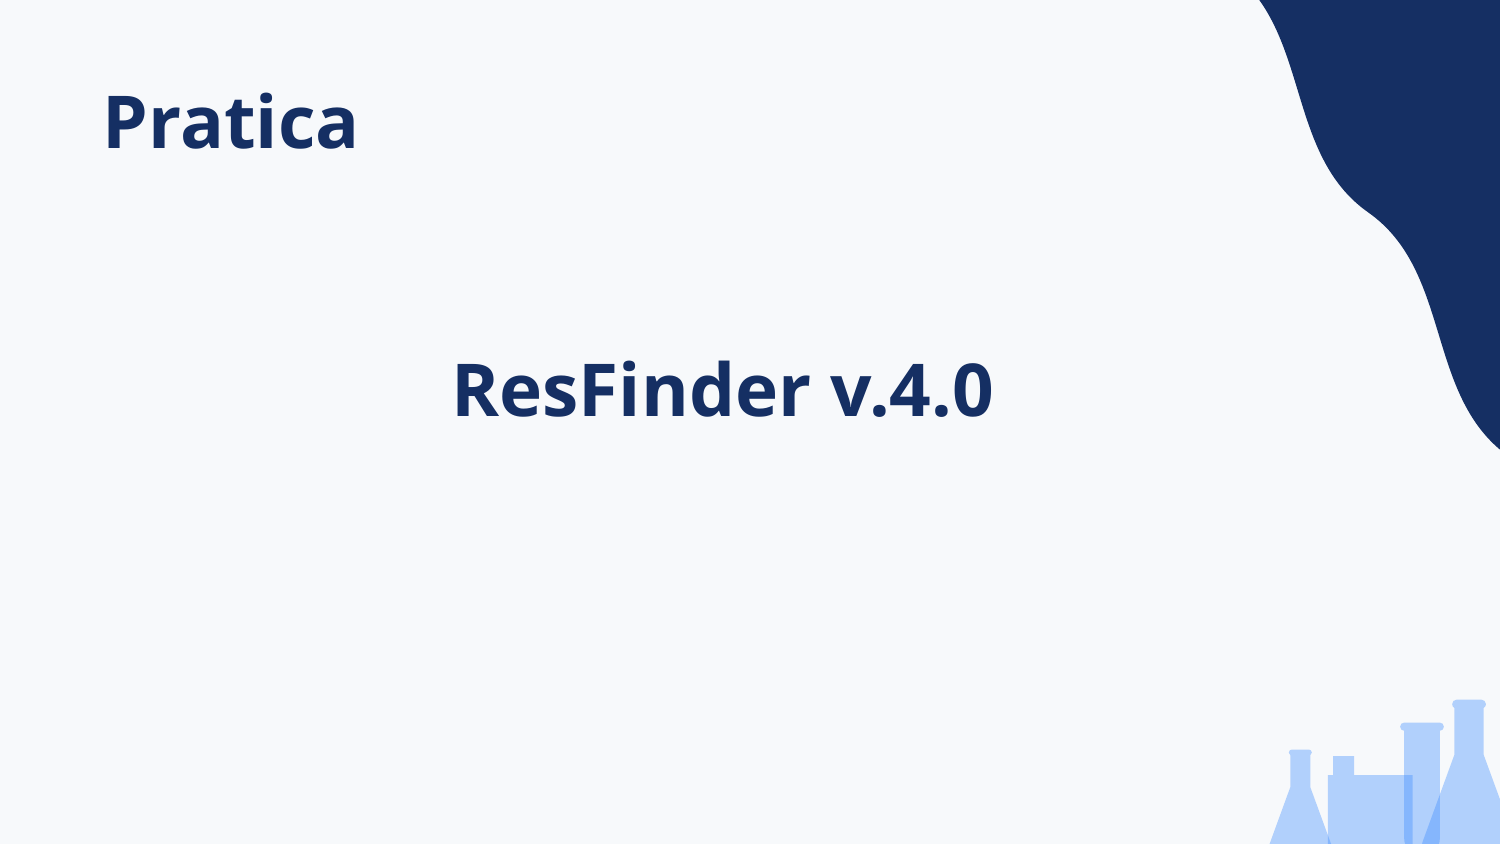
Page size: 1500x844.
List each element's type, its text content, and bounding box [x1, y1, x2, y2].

title Pratica [0, 60, 864, 155]
text_box ResFinder v.4.0 [90, 328, 1355, 423]
